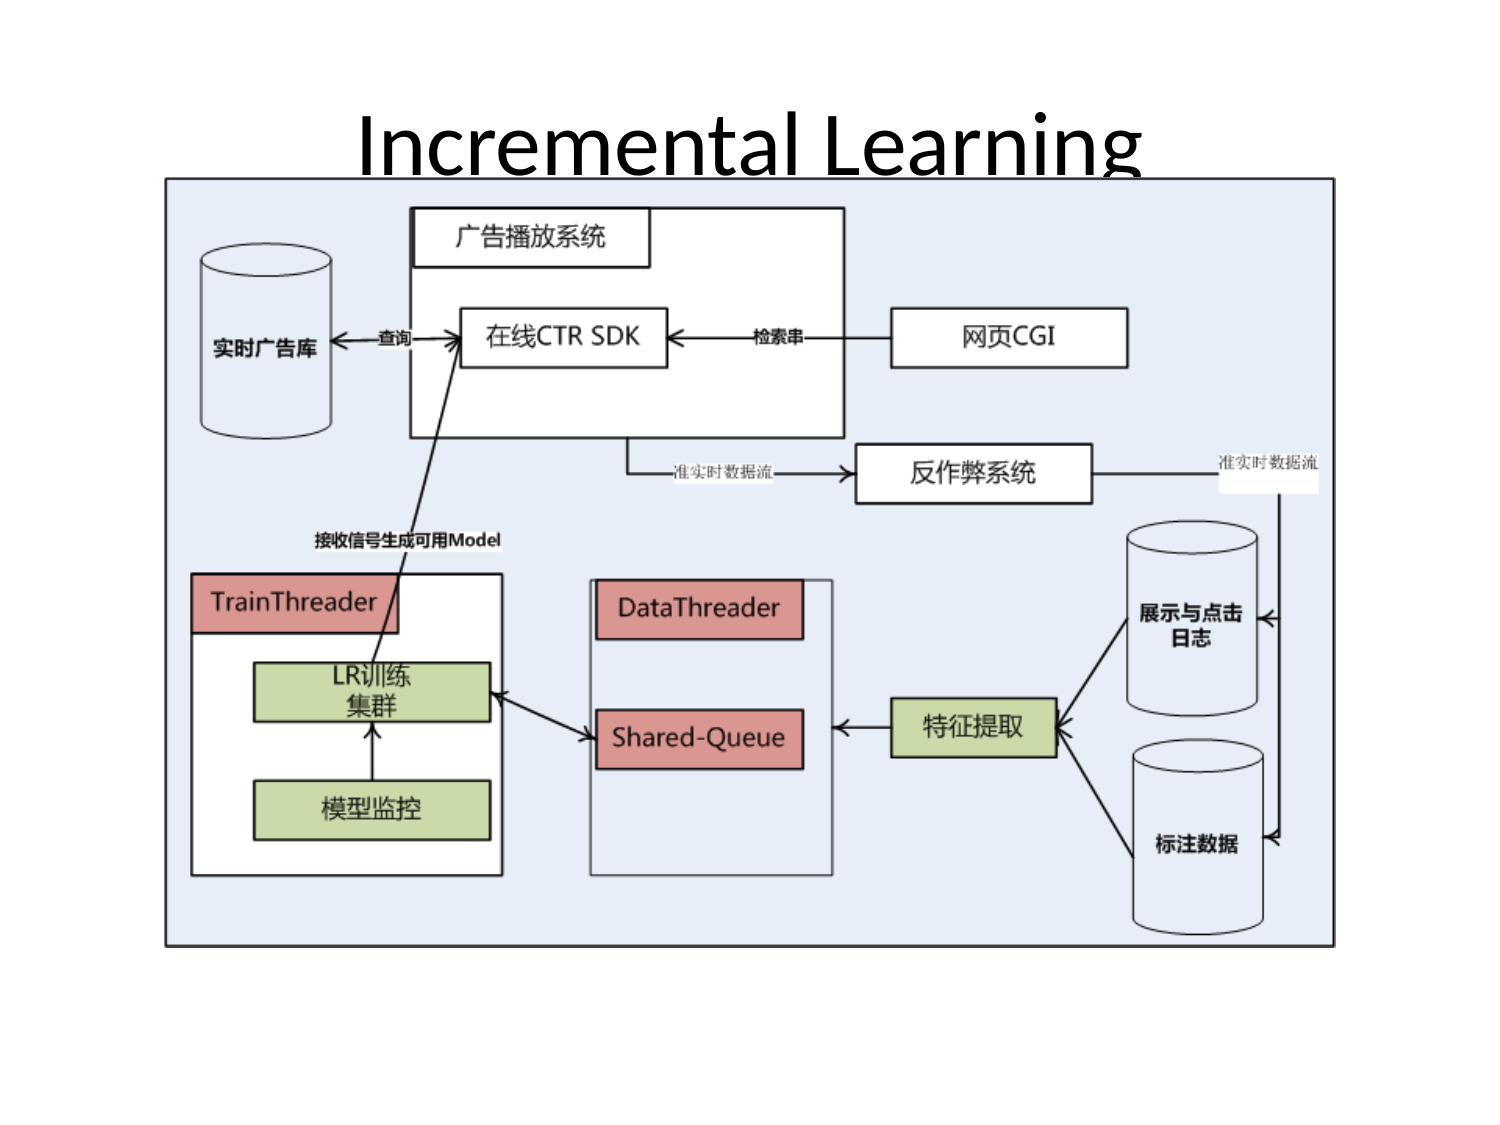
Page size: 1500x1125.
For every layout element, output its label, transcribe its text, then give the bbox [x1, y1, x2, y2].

picture [163, 177, 1337, 948]
title Incremental Learning [75, 45, 1425, 233]
